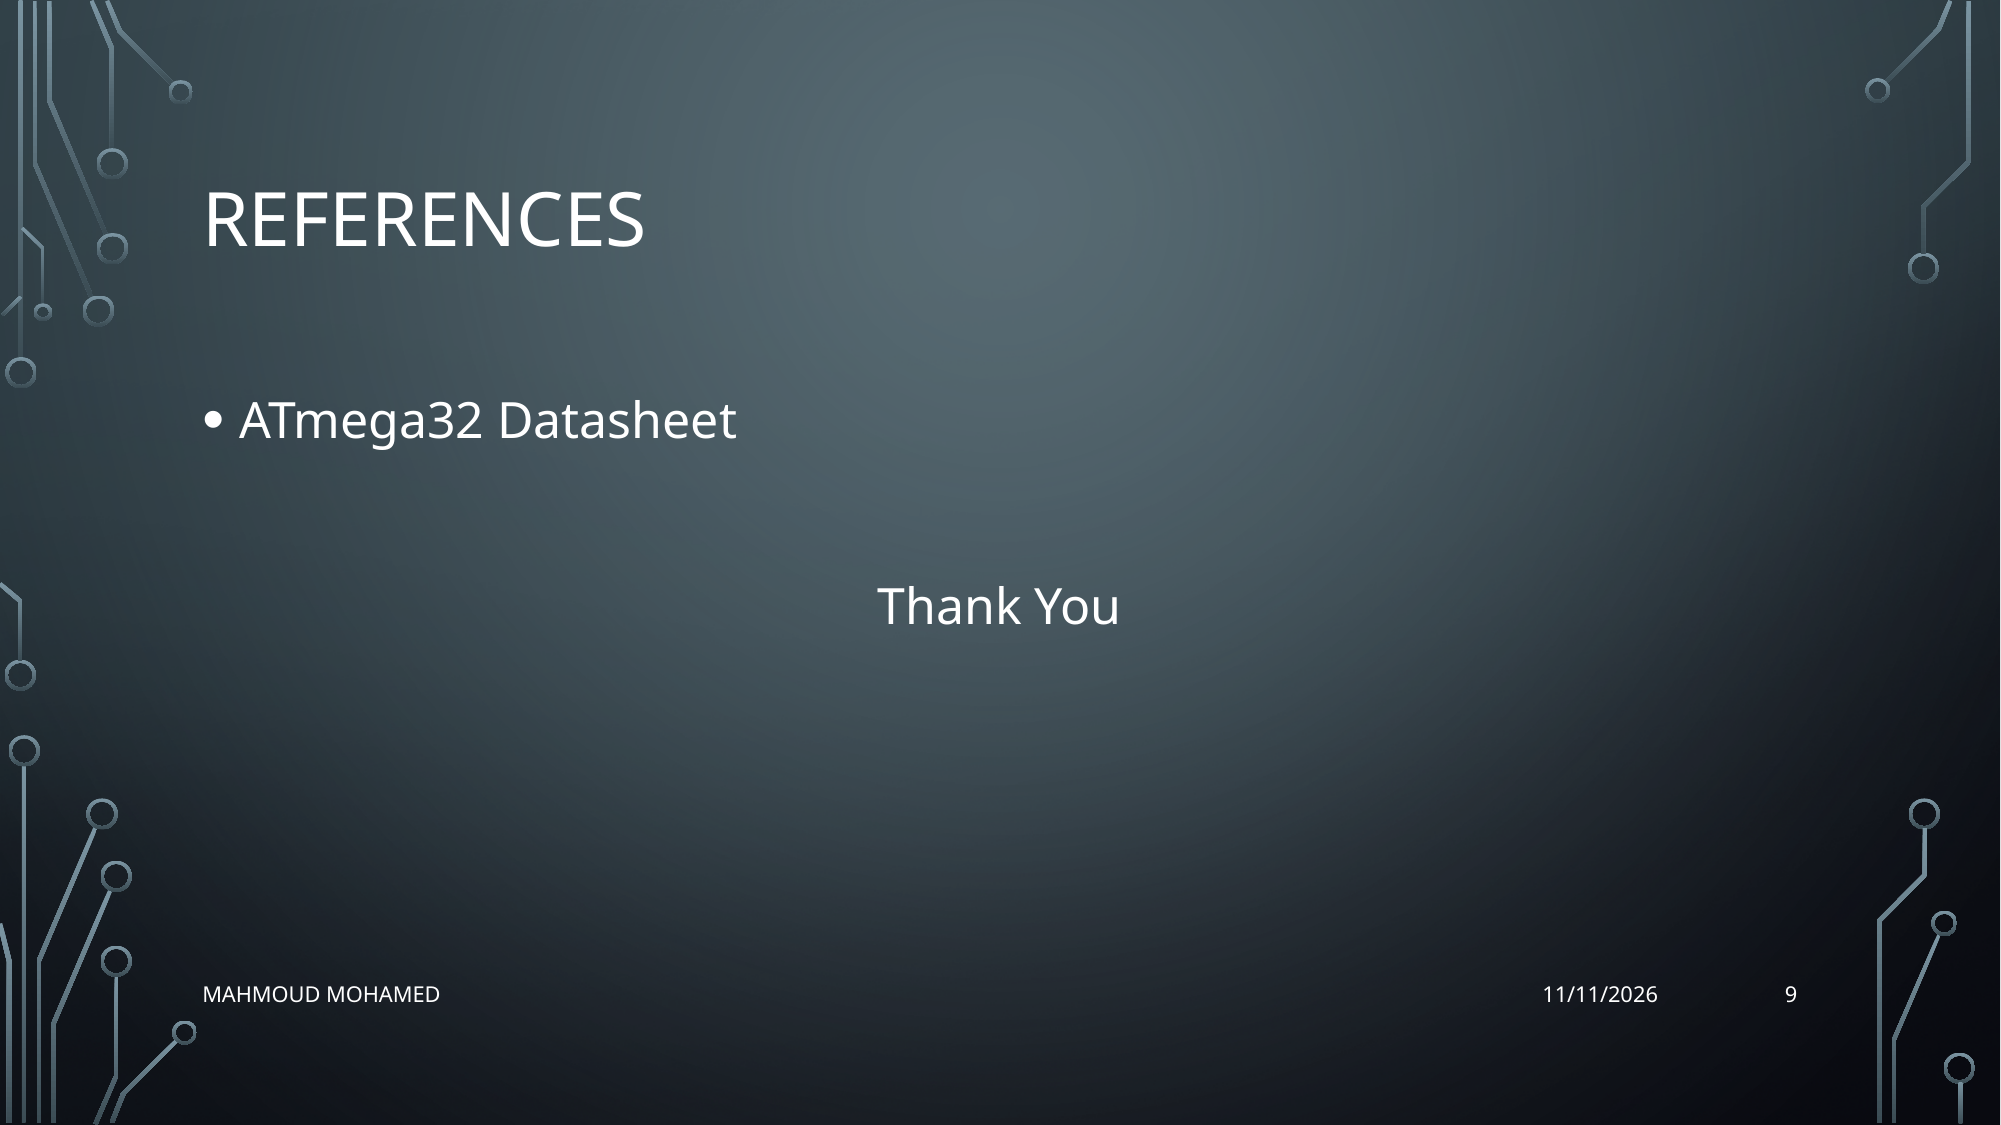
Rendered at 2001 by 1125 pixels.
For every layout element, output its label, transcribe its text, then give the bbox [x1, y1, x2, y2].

list ATmega32 Datasheet Thank You [187, 369, 1813, 950]
slide_number 9 [1685, 965, 1813, 1025]
title References [187, 101, 1813, 344]
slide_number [1223, 965, 1674, 1025]
footer Mahmoud Mohamed [187, 965, 1211, 1025]
